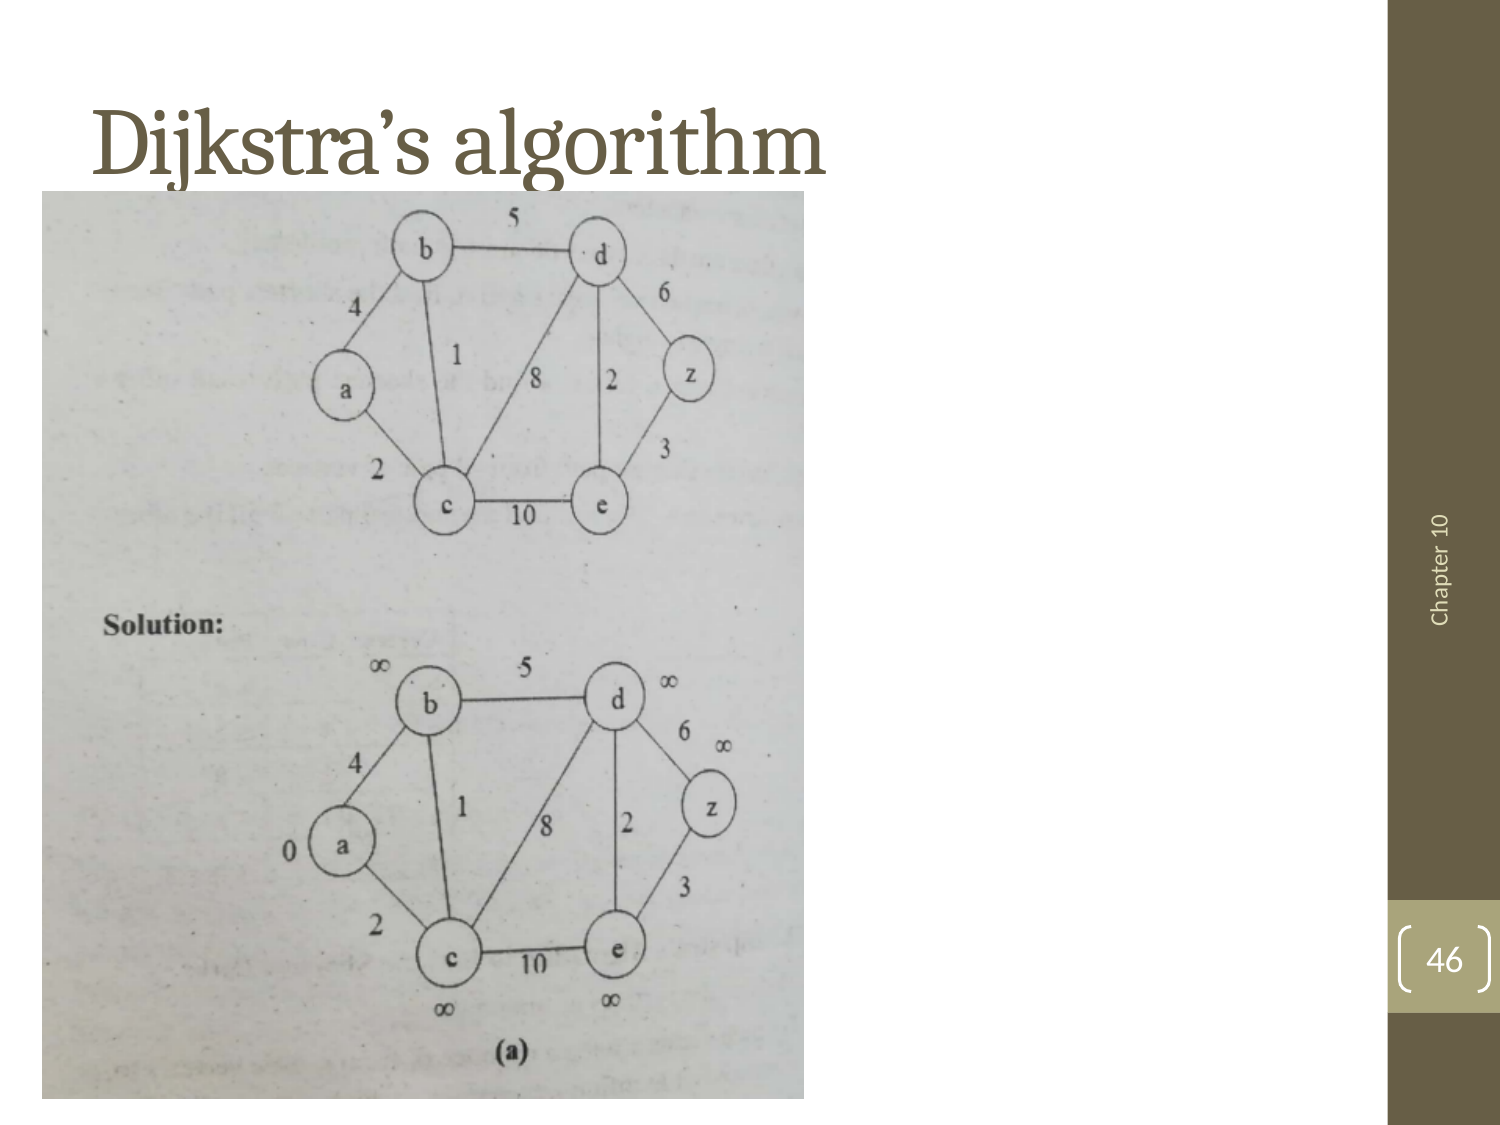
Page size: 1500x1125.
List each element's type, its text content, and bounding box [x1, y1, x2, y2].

text_box Chapter 10 [1426, 512, 1456, 629]
title Dijkstra’s algorithm [87, 26, 1310, 267]
text_box 46 [1423, 932, 1466, 980]
picture [42, 191, 804, 1099]
text_box [1399, 926, 1412, 992]
text_box [1477, 926, 1490, 992]
